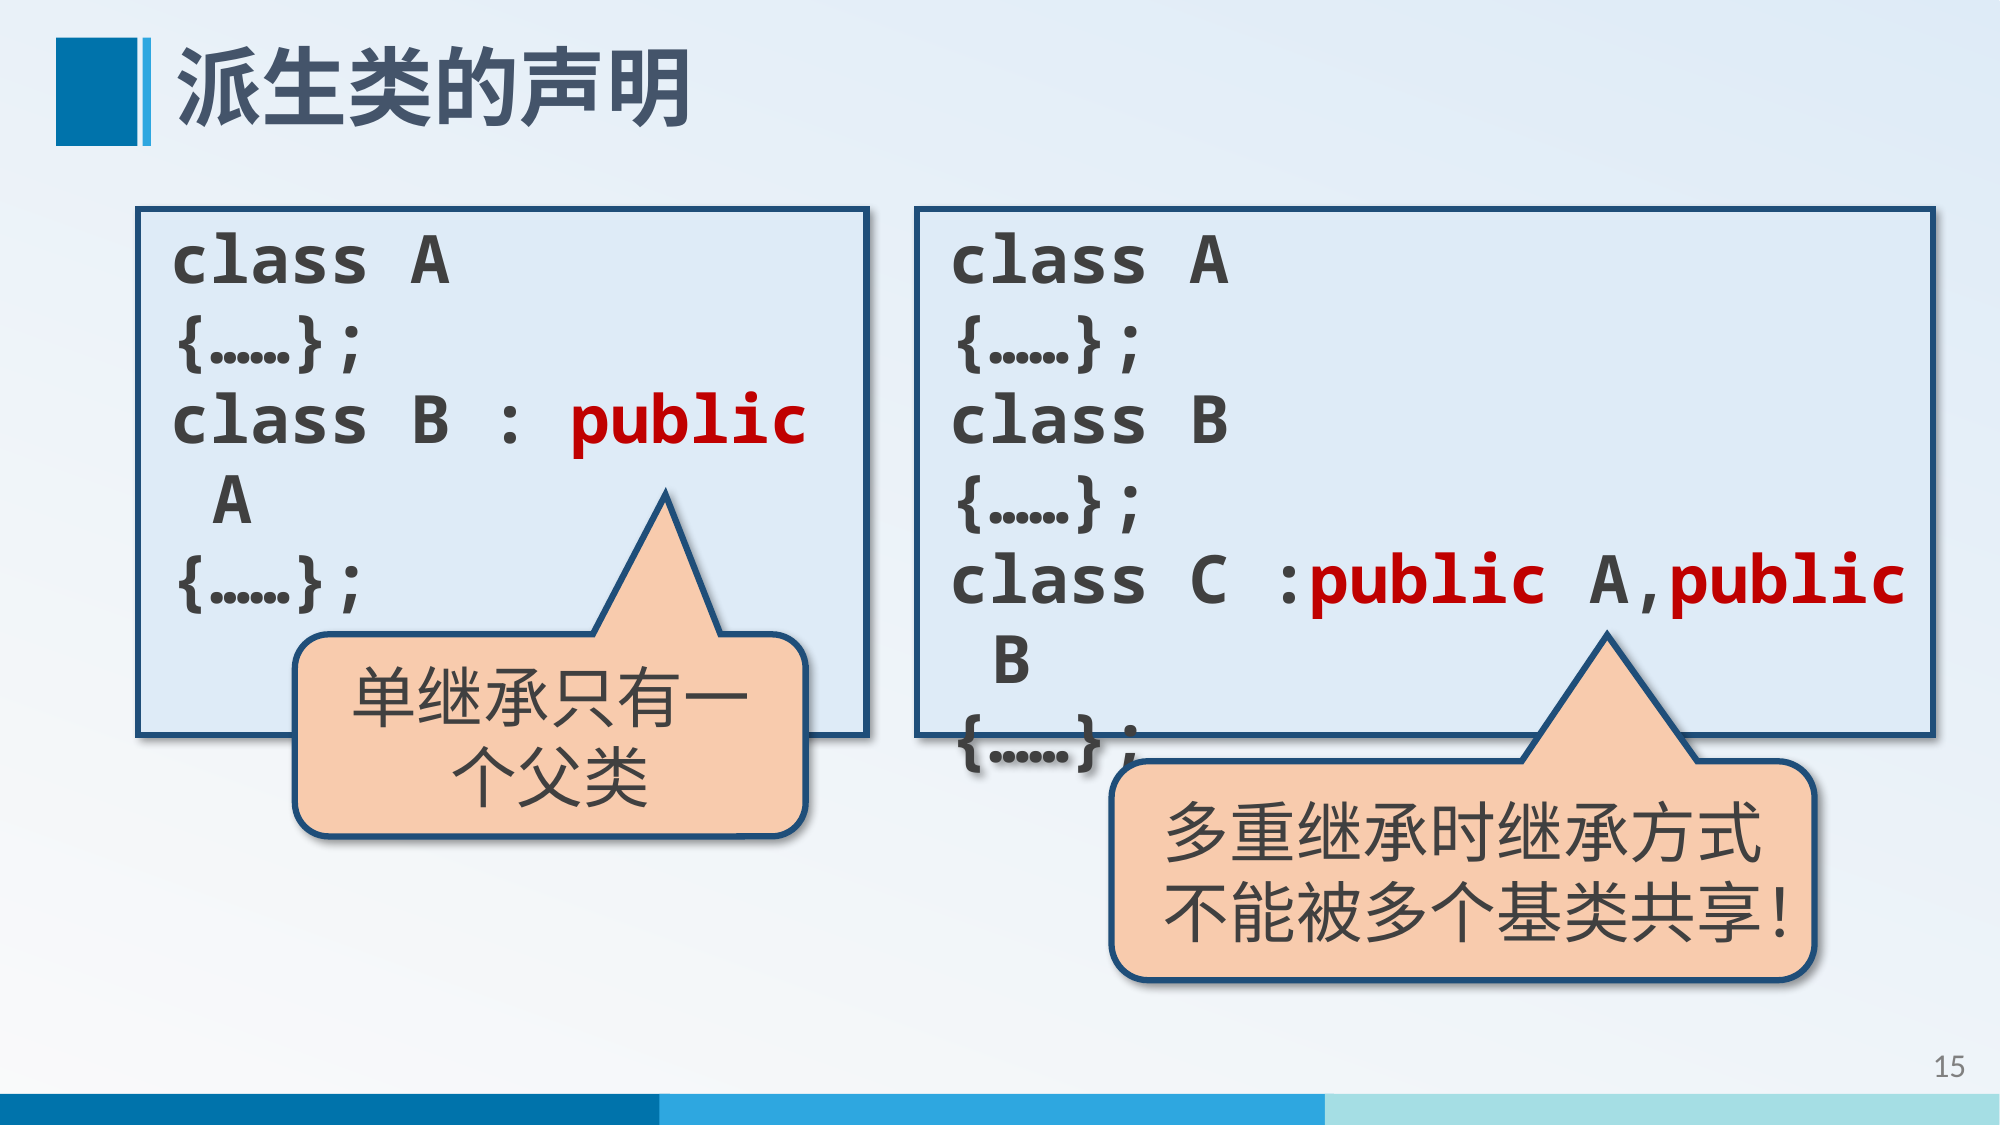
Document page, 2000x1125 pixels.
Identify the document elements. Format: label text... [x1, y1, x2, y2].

title 派生类的声明 [160, 37, 1791, 146]
text_box class A {……}; class B {……}; class C :public A,public B {……}; [916, 208, 1934, 736]
text_box class A {……}; class B : public A {……}; [137, 208, 868, 736]
text_box 单继承只有一个父类 [293, 492, 807, 838]
text_box 多重继承时继承方式不能被多个基类共享！ [1110, 633, 1816, 982]
